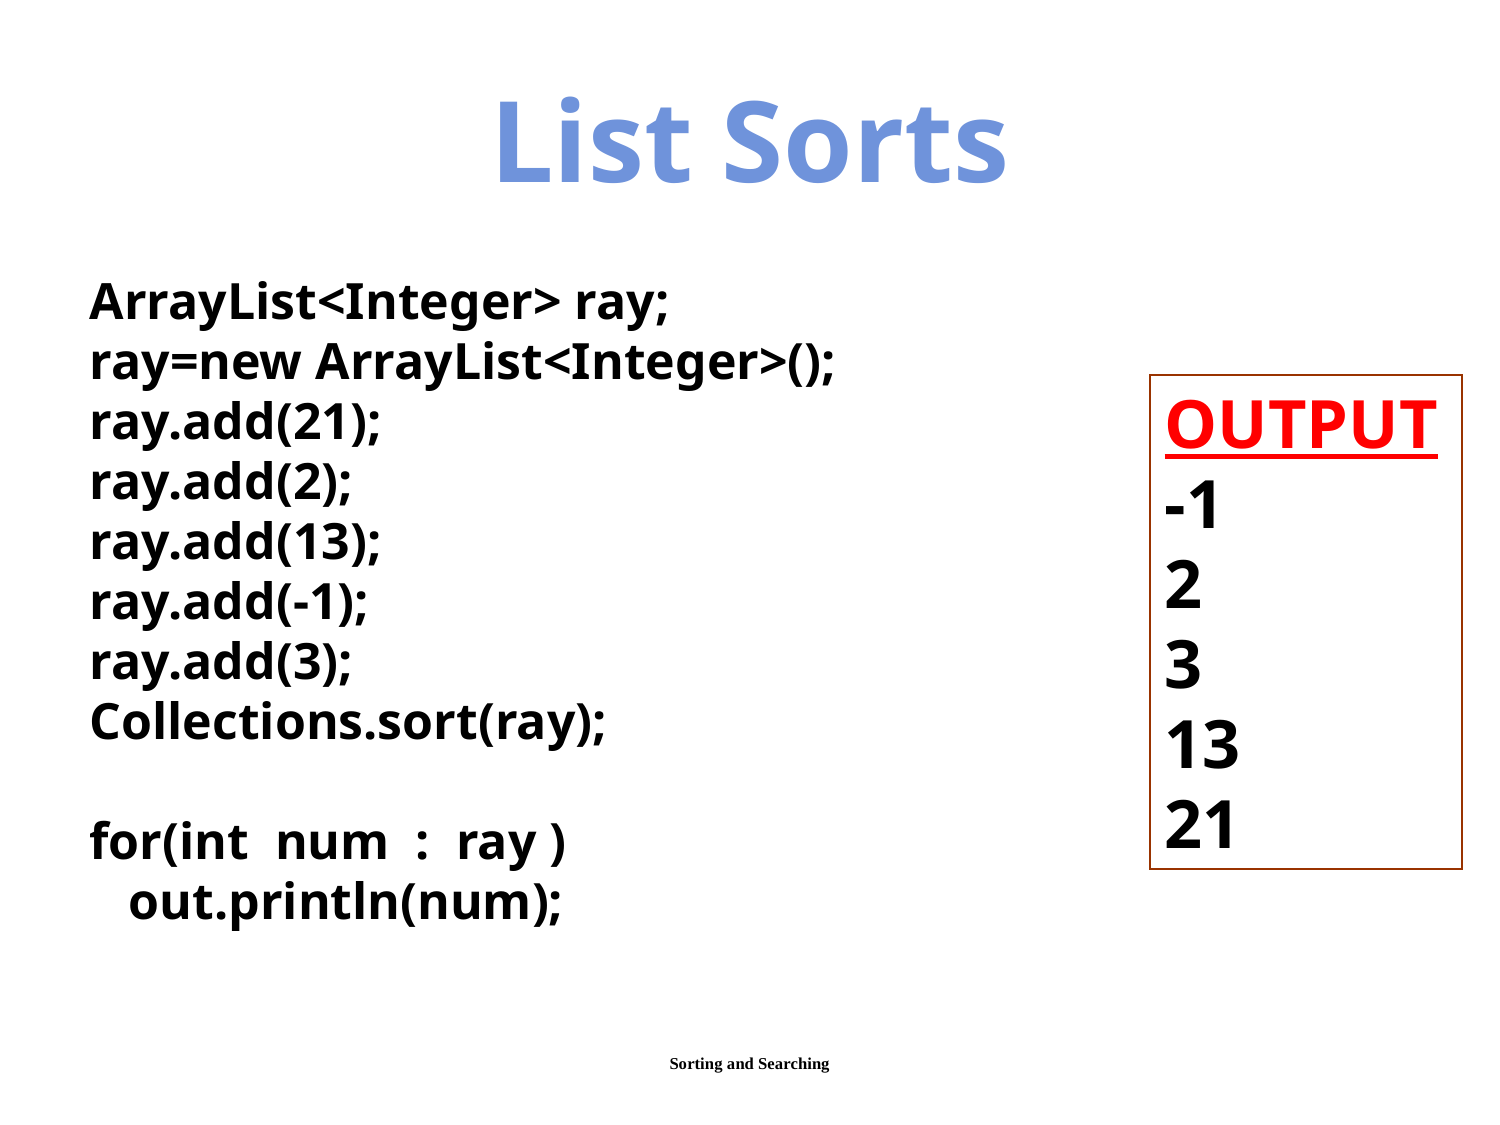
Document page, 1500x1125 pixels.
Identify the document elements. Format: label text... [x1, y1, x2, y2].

text_box List Sorts [0, 62, 1500, 213]
footer Sorting and Searching [512, 1024, 988, 1101]
text_box ArrayList<Integer> ray; ray=new ArrayList<Integer>(); ray.add(21); ray.add(2); ray.add(13); ray.add(-1); ray.add(3); Collections.sort(ray); for(int num : ray ) out.println(num); [75, 262, 1250, 938]
text_box OUTPUT-1 2 3 13 21 [1149, 374, 1463, 870]
